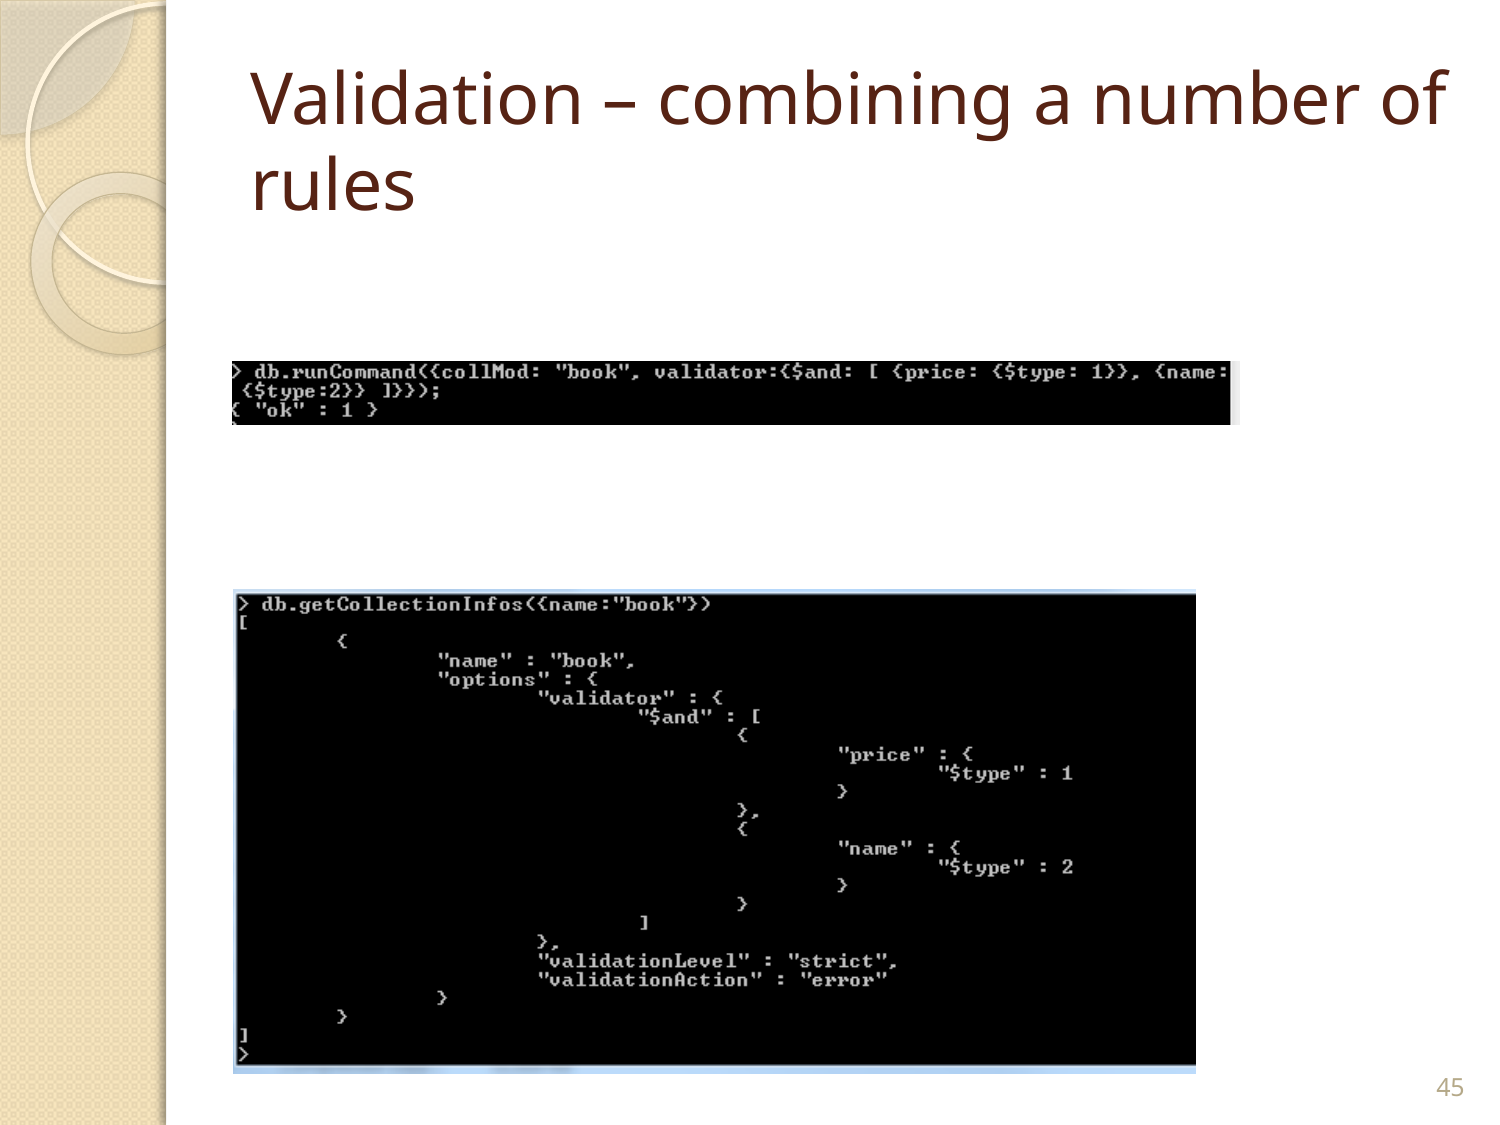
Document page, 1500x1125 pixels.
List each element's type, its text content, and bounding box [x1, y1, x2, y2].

slide_number 45 [1413, 1034, 1488, 1113]
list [233, 588, 1196, 1074]
title Validation – combining a number of rules [235, 45, 1466, 233]
picture [231, 361, 1241, 425]
